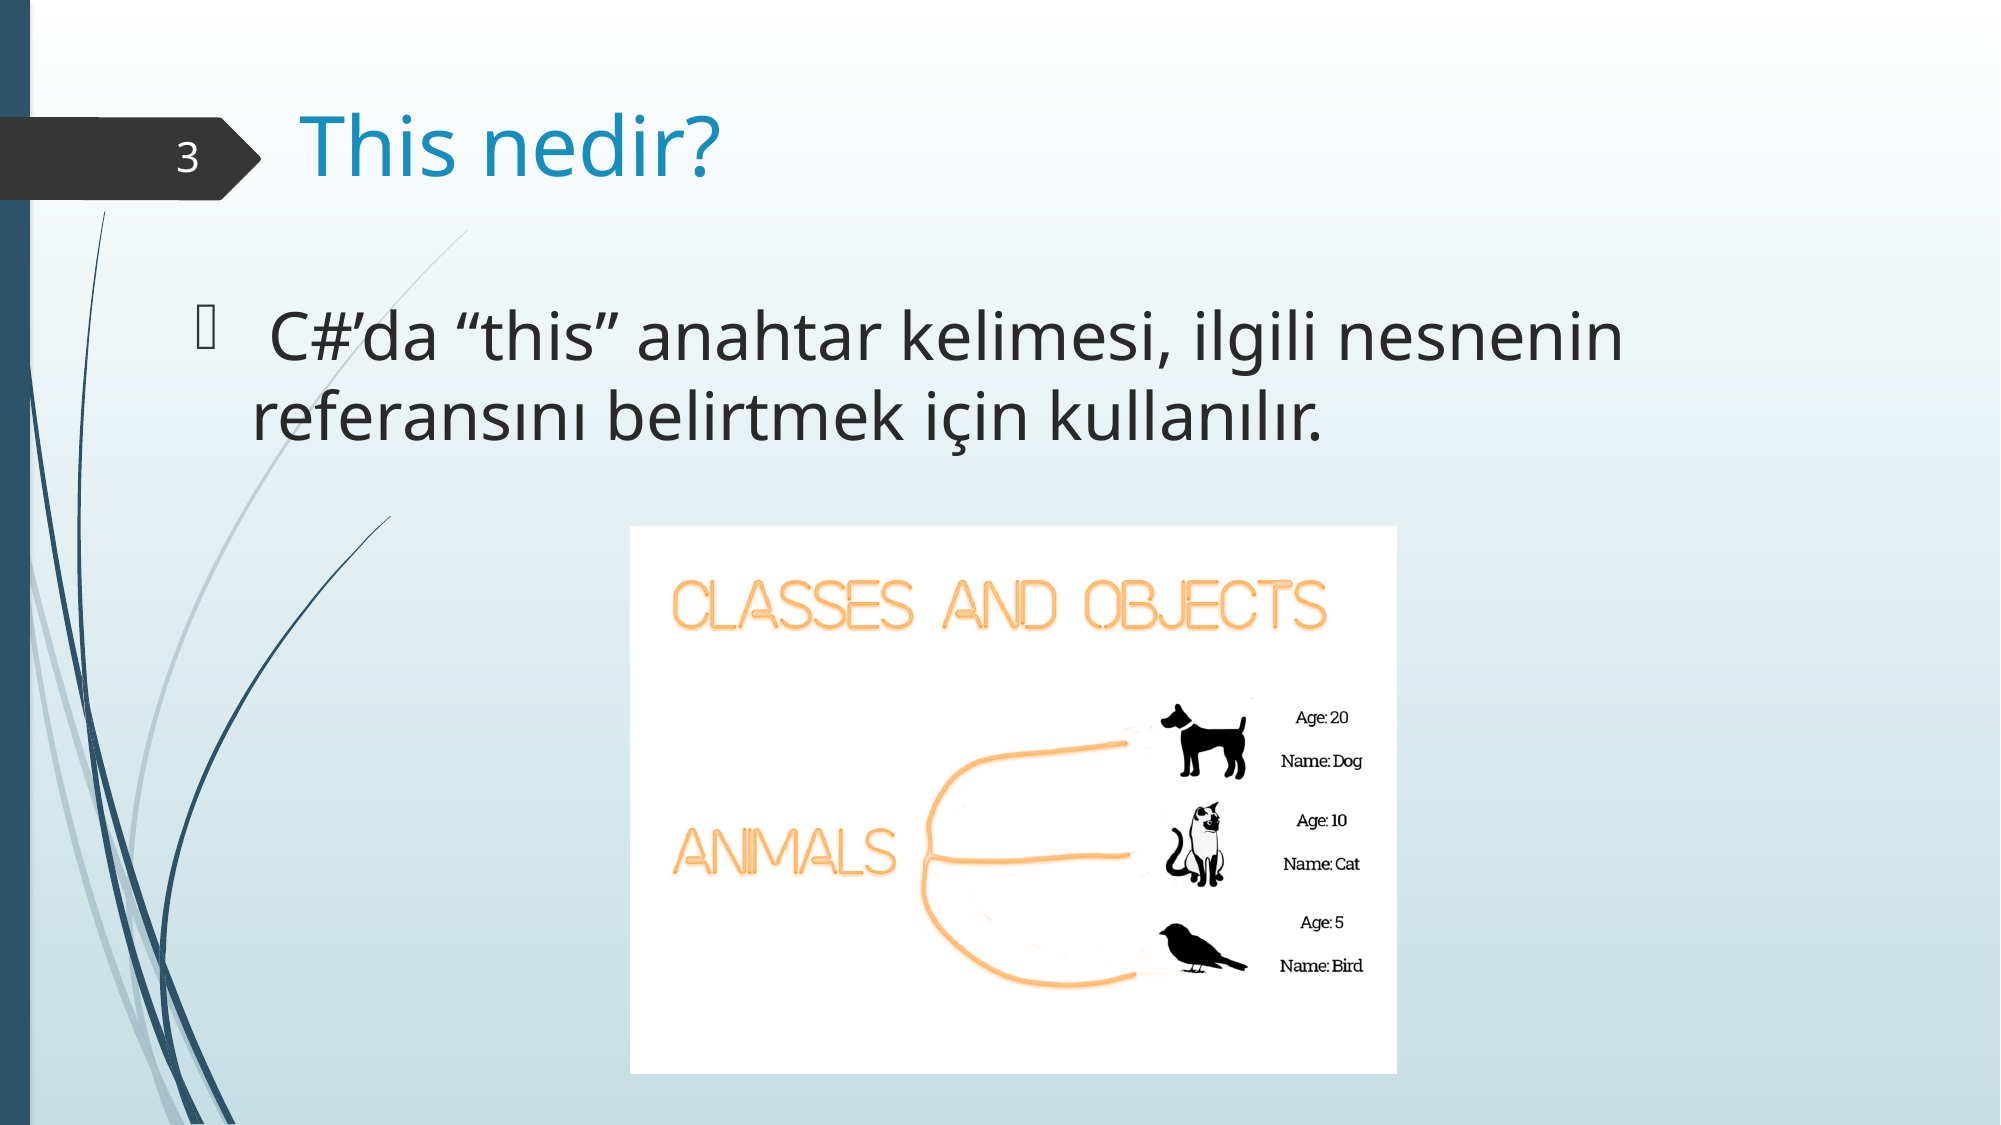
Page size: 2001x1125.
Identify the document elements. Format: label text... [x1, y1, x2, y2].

picture [630, 526, 1397, 1074]
slide_number 3 [87, 129, 216, 190]
title This nedir? [284, 85, 1746, 286]
list C#’da “this” anahtar kelimesi, ilgili nesnenin referansını belirtmek için kullanılır. [179, 286, 1846, 1039]
